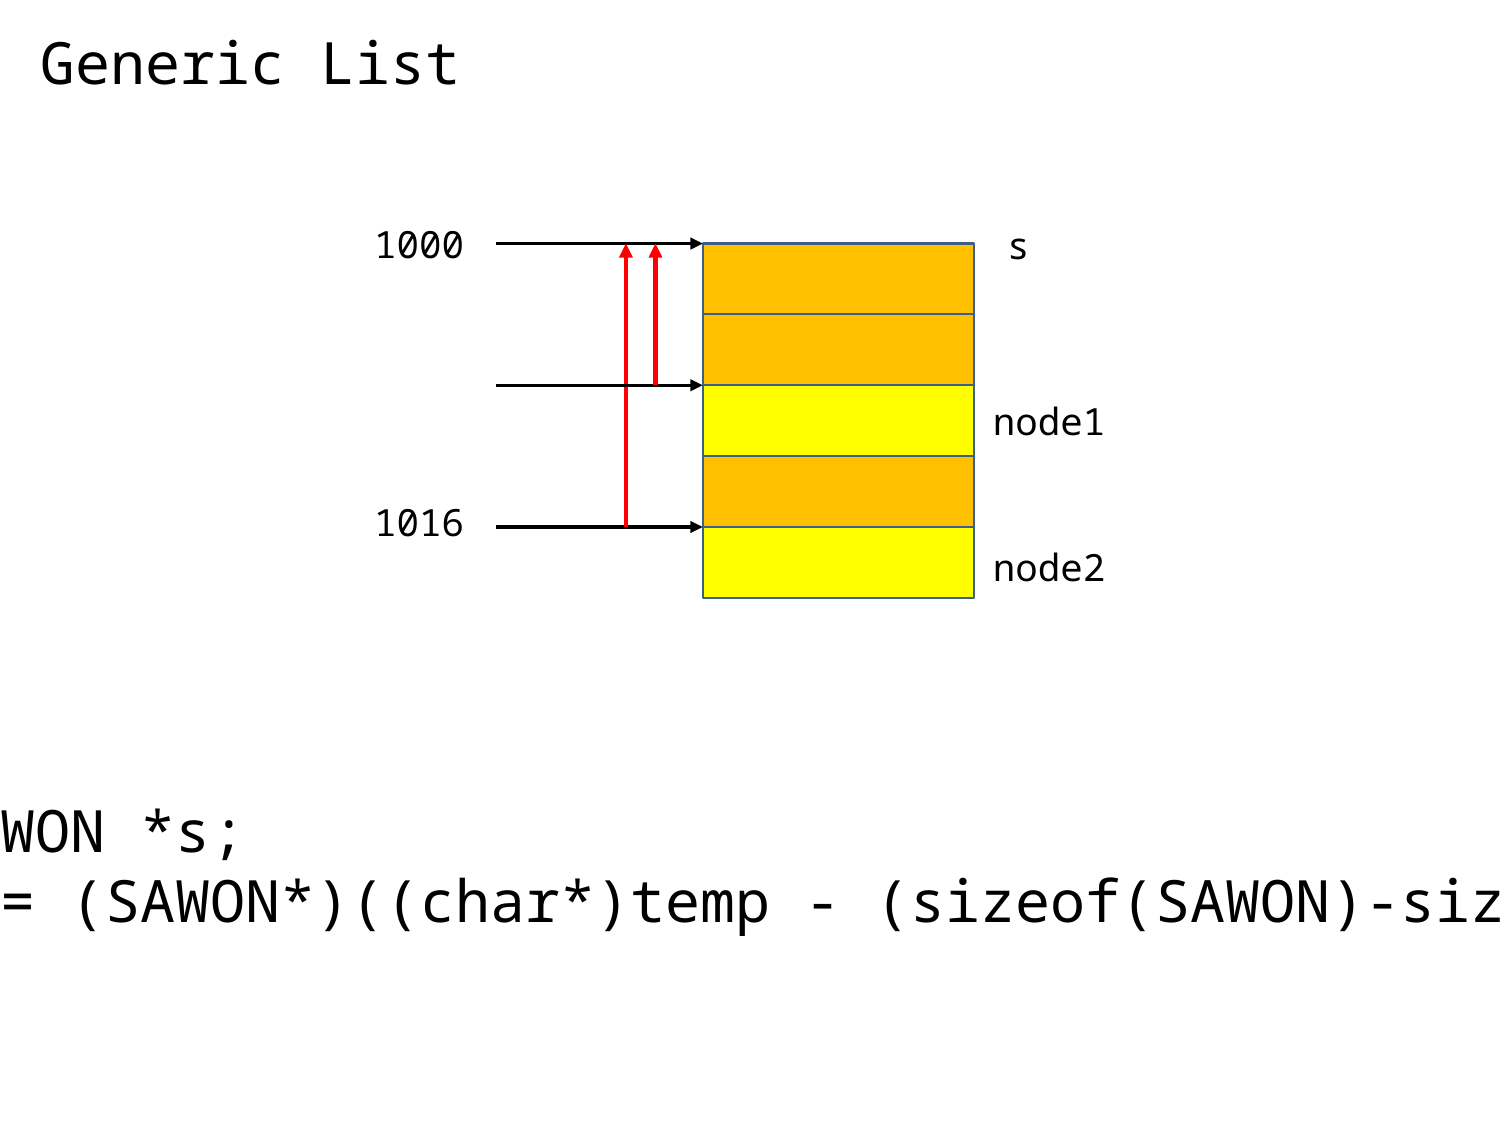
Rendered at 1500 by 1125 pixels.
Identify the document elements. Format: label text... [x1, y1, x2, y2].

text_box 1000 [359, 213, 479, 273]
text_box [701, 525, 977, 600]
text_box s [992, 214, 1045, 275]
text_box 1016 [359, 491, 479, 552]
text_box [701, 312, 977, 383]
text_box SAWON *s; s = (SAWON*)((char*)temp - (sizeof(SAWON)-sizeof(struct list_head))); [0, 786, 1500, 1012]
text_box [701, 241, 977, 312]
text_box node1 [978, 390, 1121, 451]
text_box node2 [978, 536, 1121, 596]
text_box Generic List [25, 19, 476, 104]
text_box [701, 454, 977, 525]
text_box [701, 383, 977, 454]
